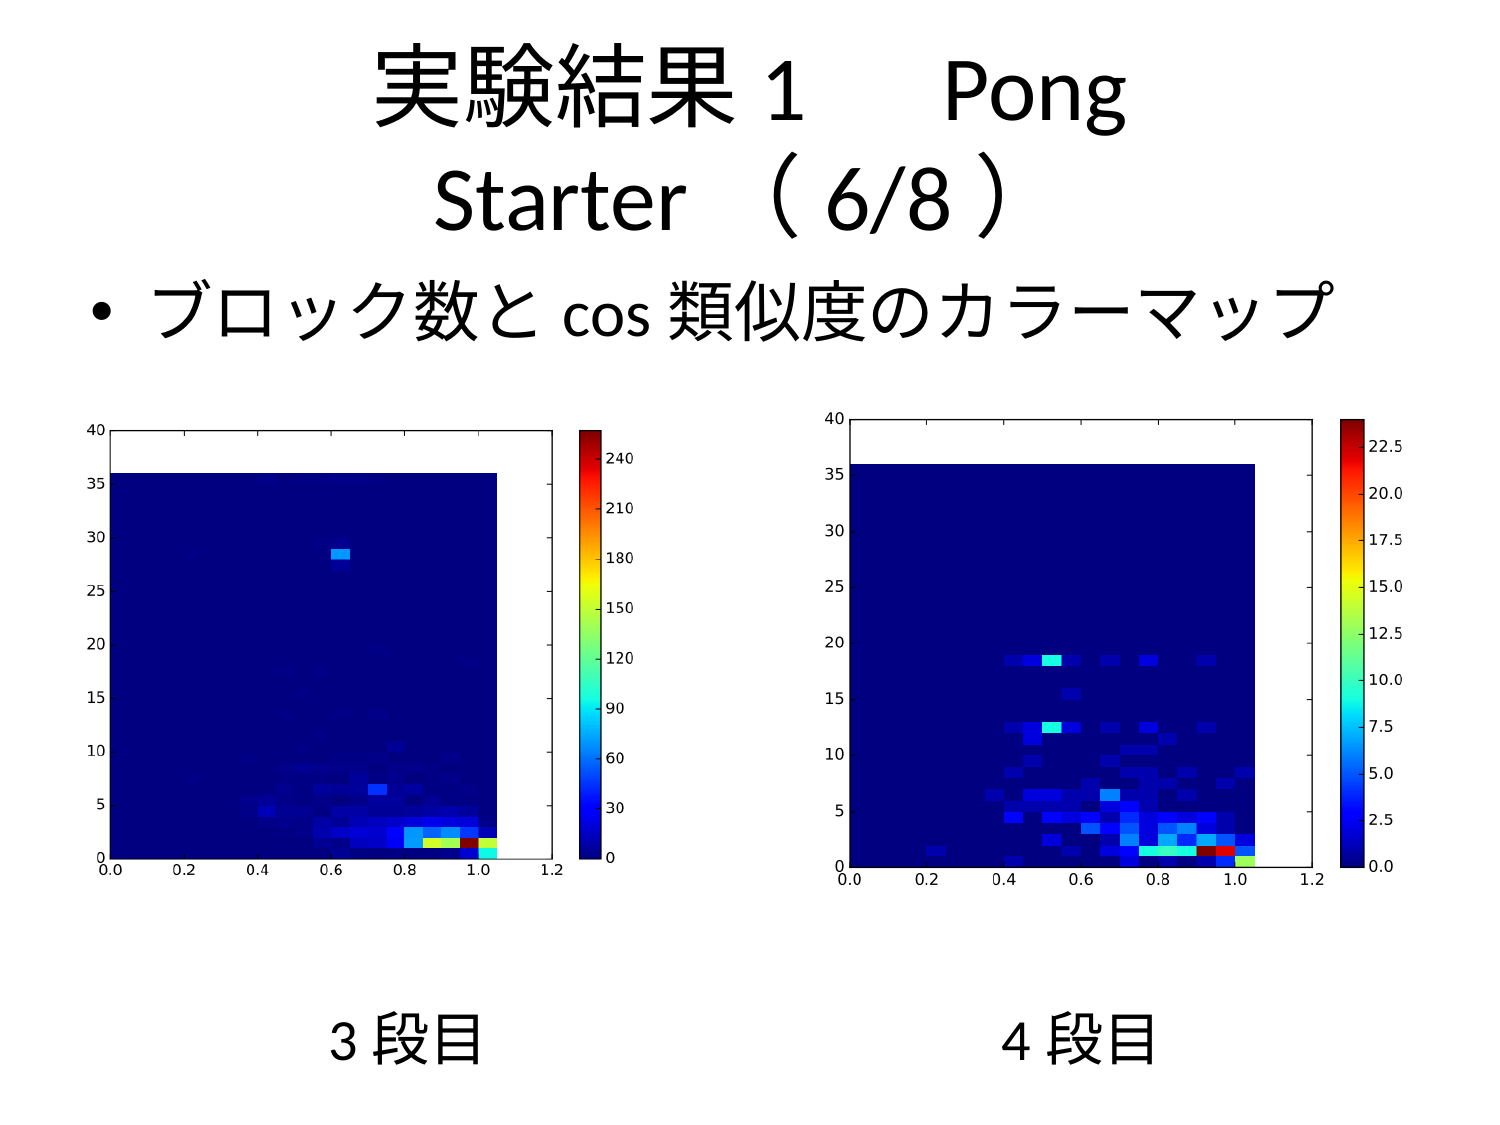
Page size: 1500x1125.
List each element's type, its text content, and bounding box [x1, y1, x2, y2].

text_box 4段目 [987, 994, 1177, 1080]
list ブロック数とcos類似度のカラーマップ [75, 262, 1425, 1125]
title 実験結果1 Pong Starter（6/8） [75, 45, 1425, 233]
picture [21, 377, 731, 910]
picture [756, 363, 1500, 922]
text_box 3段目 [313, 994, 503, 1080]
